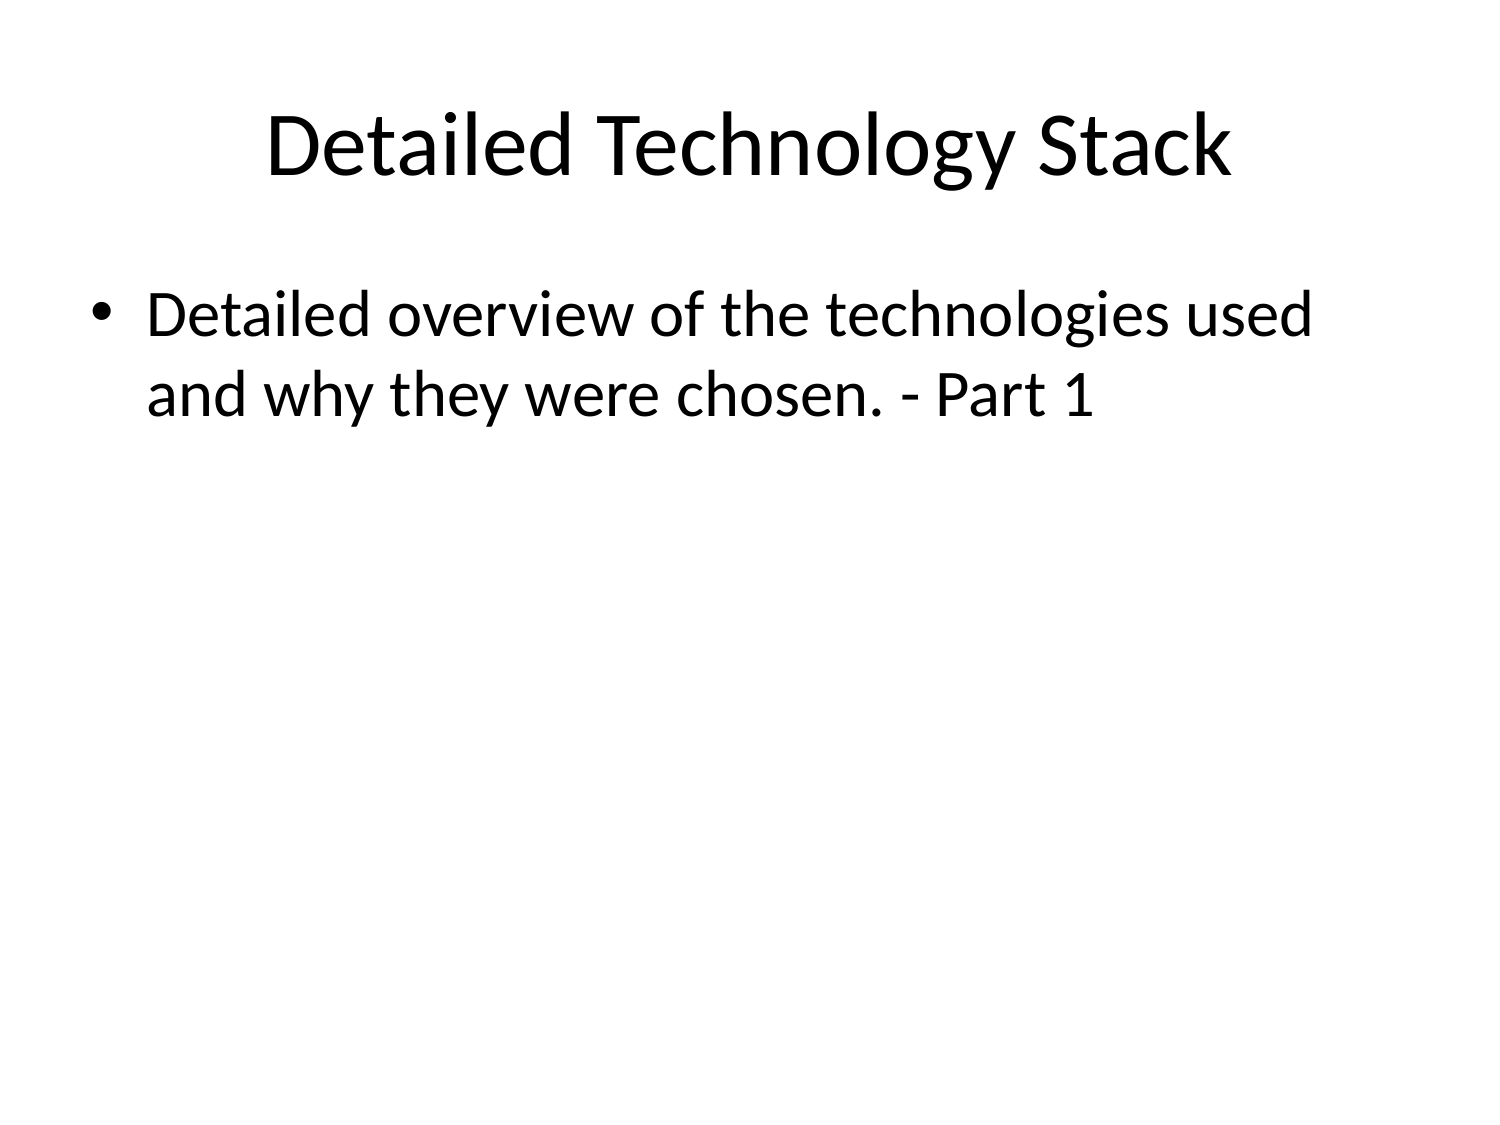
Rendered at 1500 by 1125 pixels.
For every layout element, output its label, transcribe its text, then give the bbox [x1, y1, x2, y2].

title Detailed Technology Stack [75, 45, 1425, 233]
list Detailed overview of the technologies used and why they were chosen. - Part 1 [75, 262, 1425, 1005]
